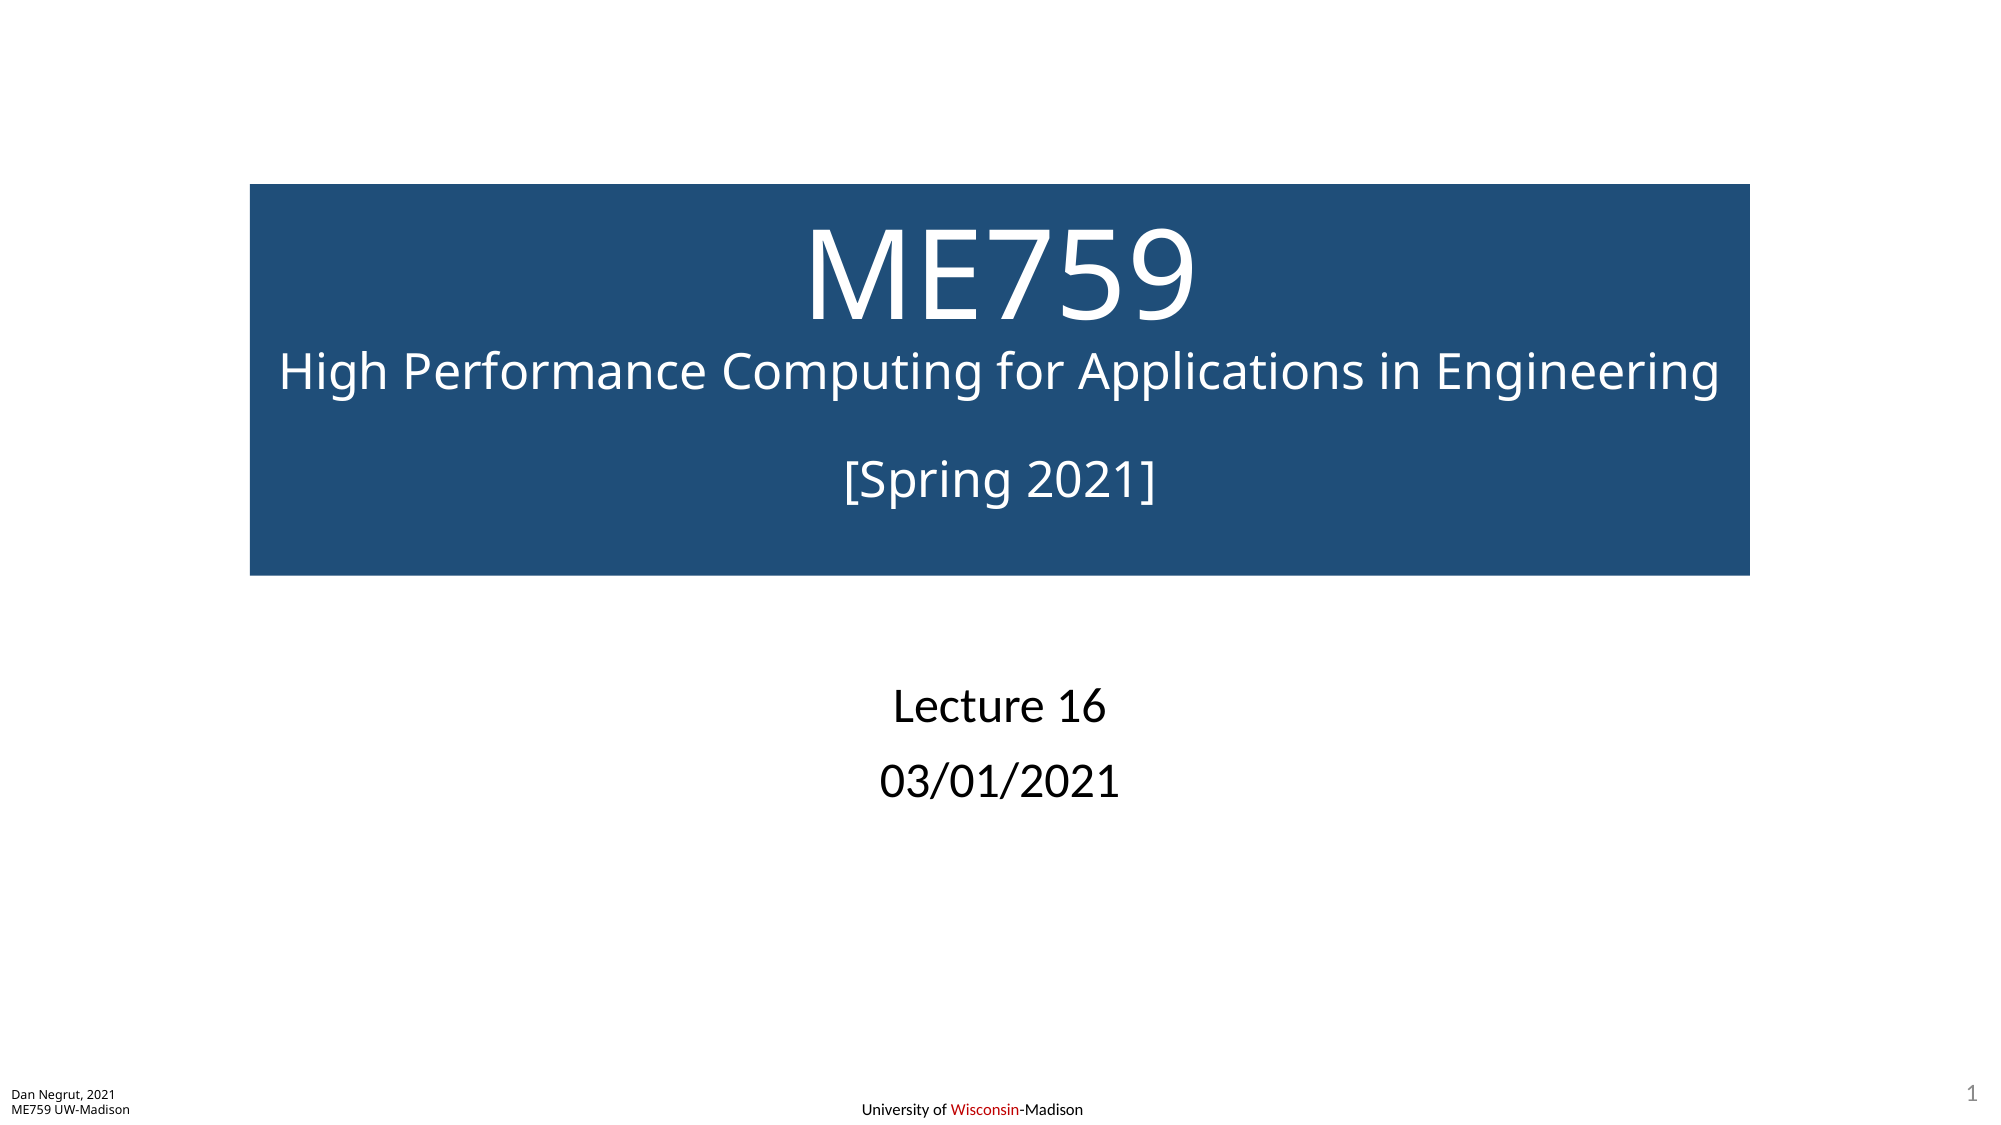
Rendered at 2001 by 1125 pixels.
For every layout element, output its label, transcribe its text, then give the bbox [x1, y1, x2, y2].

subtitle Lecture 16 03/01/2021 [249, 590, 1750, 863]
text_box Dan Negrut, 2021 ME759 UW-Madison [0, 1079, 145, 1125]
slide_number 1 [1879, 1069, 1994, 1114]
title ME759 High Performance Computing for Applications in Engineering [Spring 2021] [249, 184, 1750, 576]
